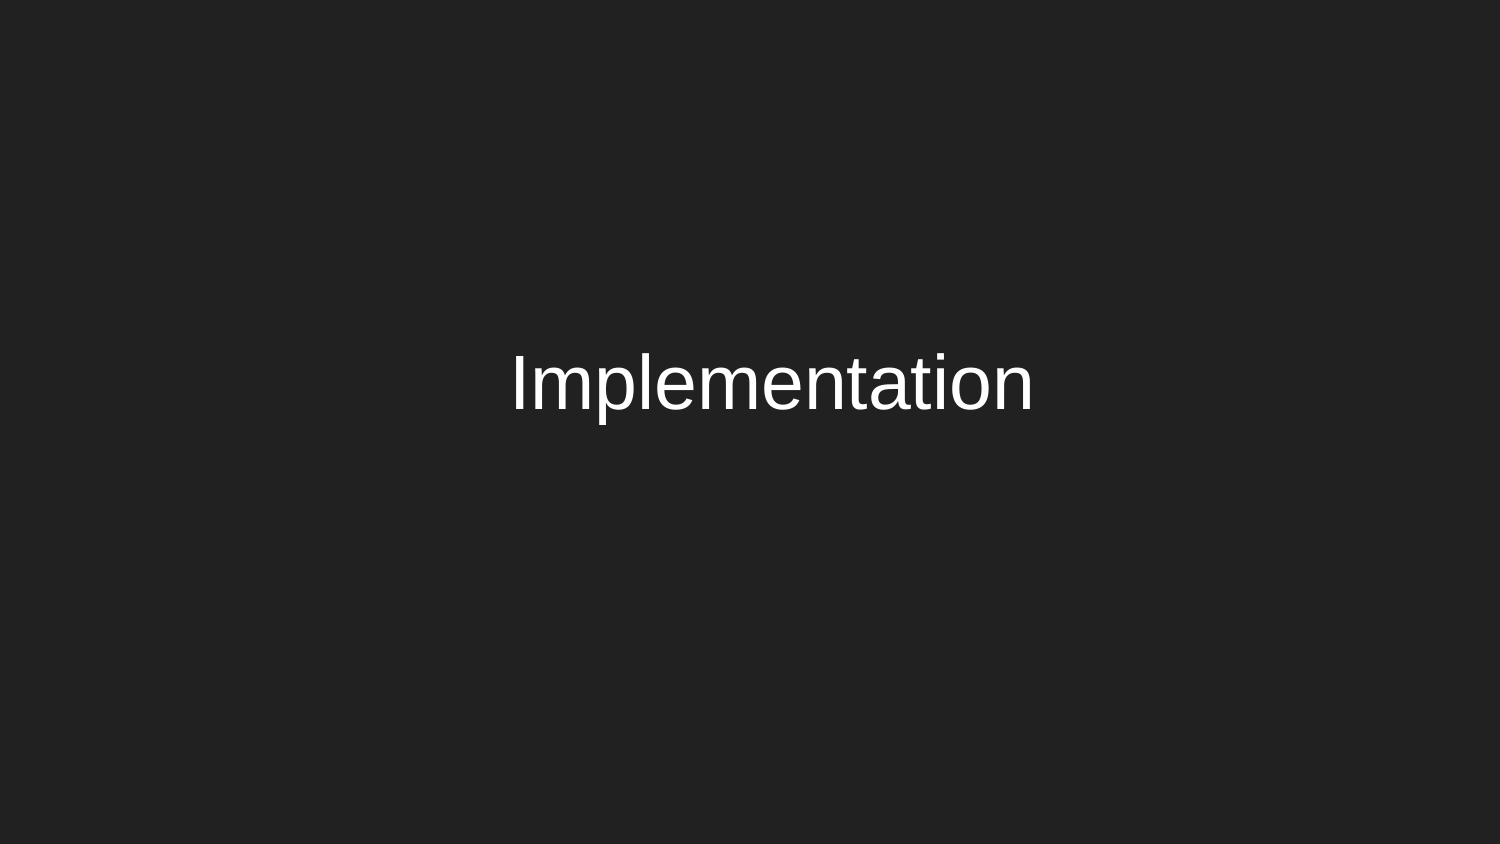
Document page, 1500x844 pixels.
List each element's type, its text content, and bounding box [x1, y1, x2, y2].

text_box Implementation [199, 317, 1346, 440]
